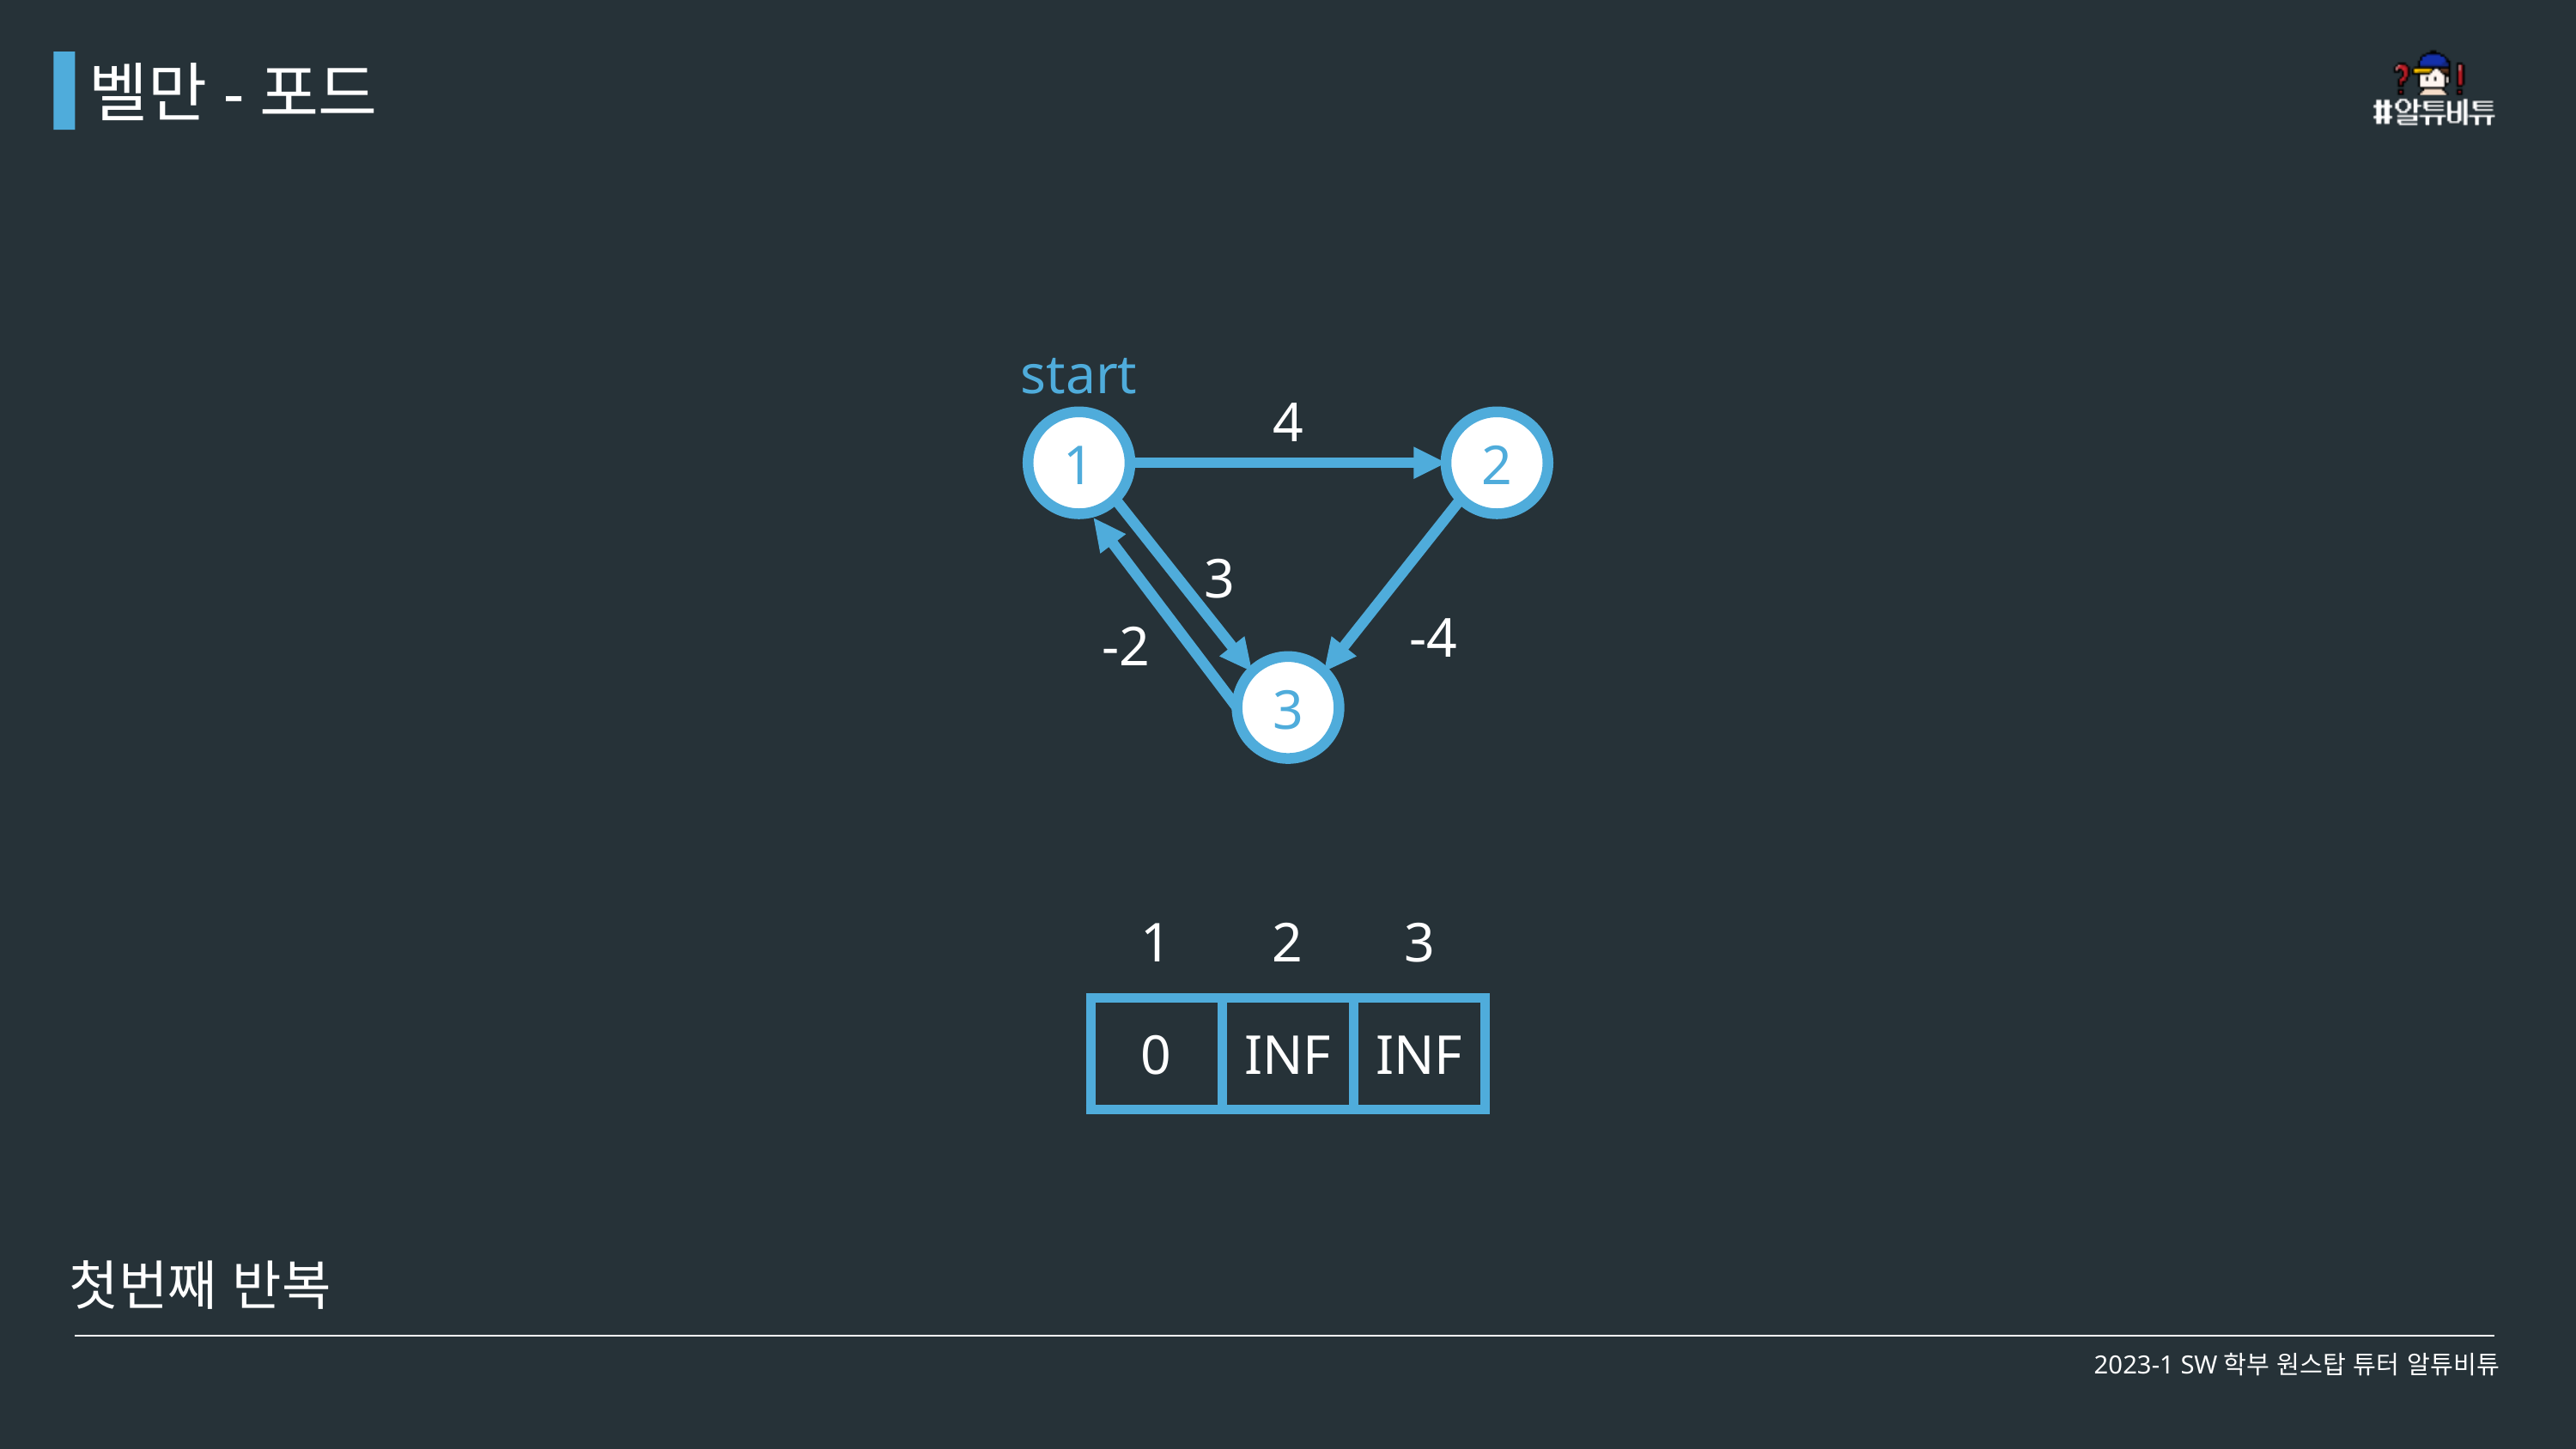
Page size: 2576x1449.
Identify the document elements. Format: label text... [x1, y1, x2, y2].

table_header 2 [1222, 885, 1353, 997]
text_box 벨만-포드 [76, 45, 1301, 136]
text_box 첫번째 반복 [56, 1245, 344, 1323]
table_header 3 [1353, 885, 1485, 997]
picture [2366, 45, 2500, 179]
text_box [1027, 380, 1548, 759]
footer 2023-1 SW학부 원스탑 튜터 알튜비튜 [2039, 1327, 2555, 1401]
table_header 1 [1091, 885, 1222, 997]
table_header INF [1358, 1003, 1480, 1105]
text_box start [957, 333, 1201, 411]
table_header 0 [1096, 1003, 1218, 1105]
table_header INF [1227, 1003, 1349, 1105]
